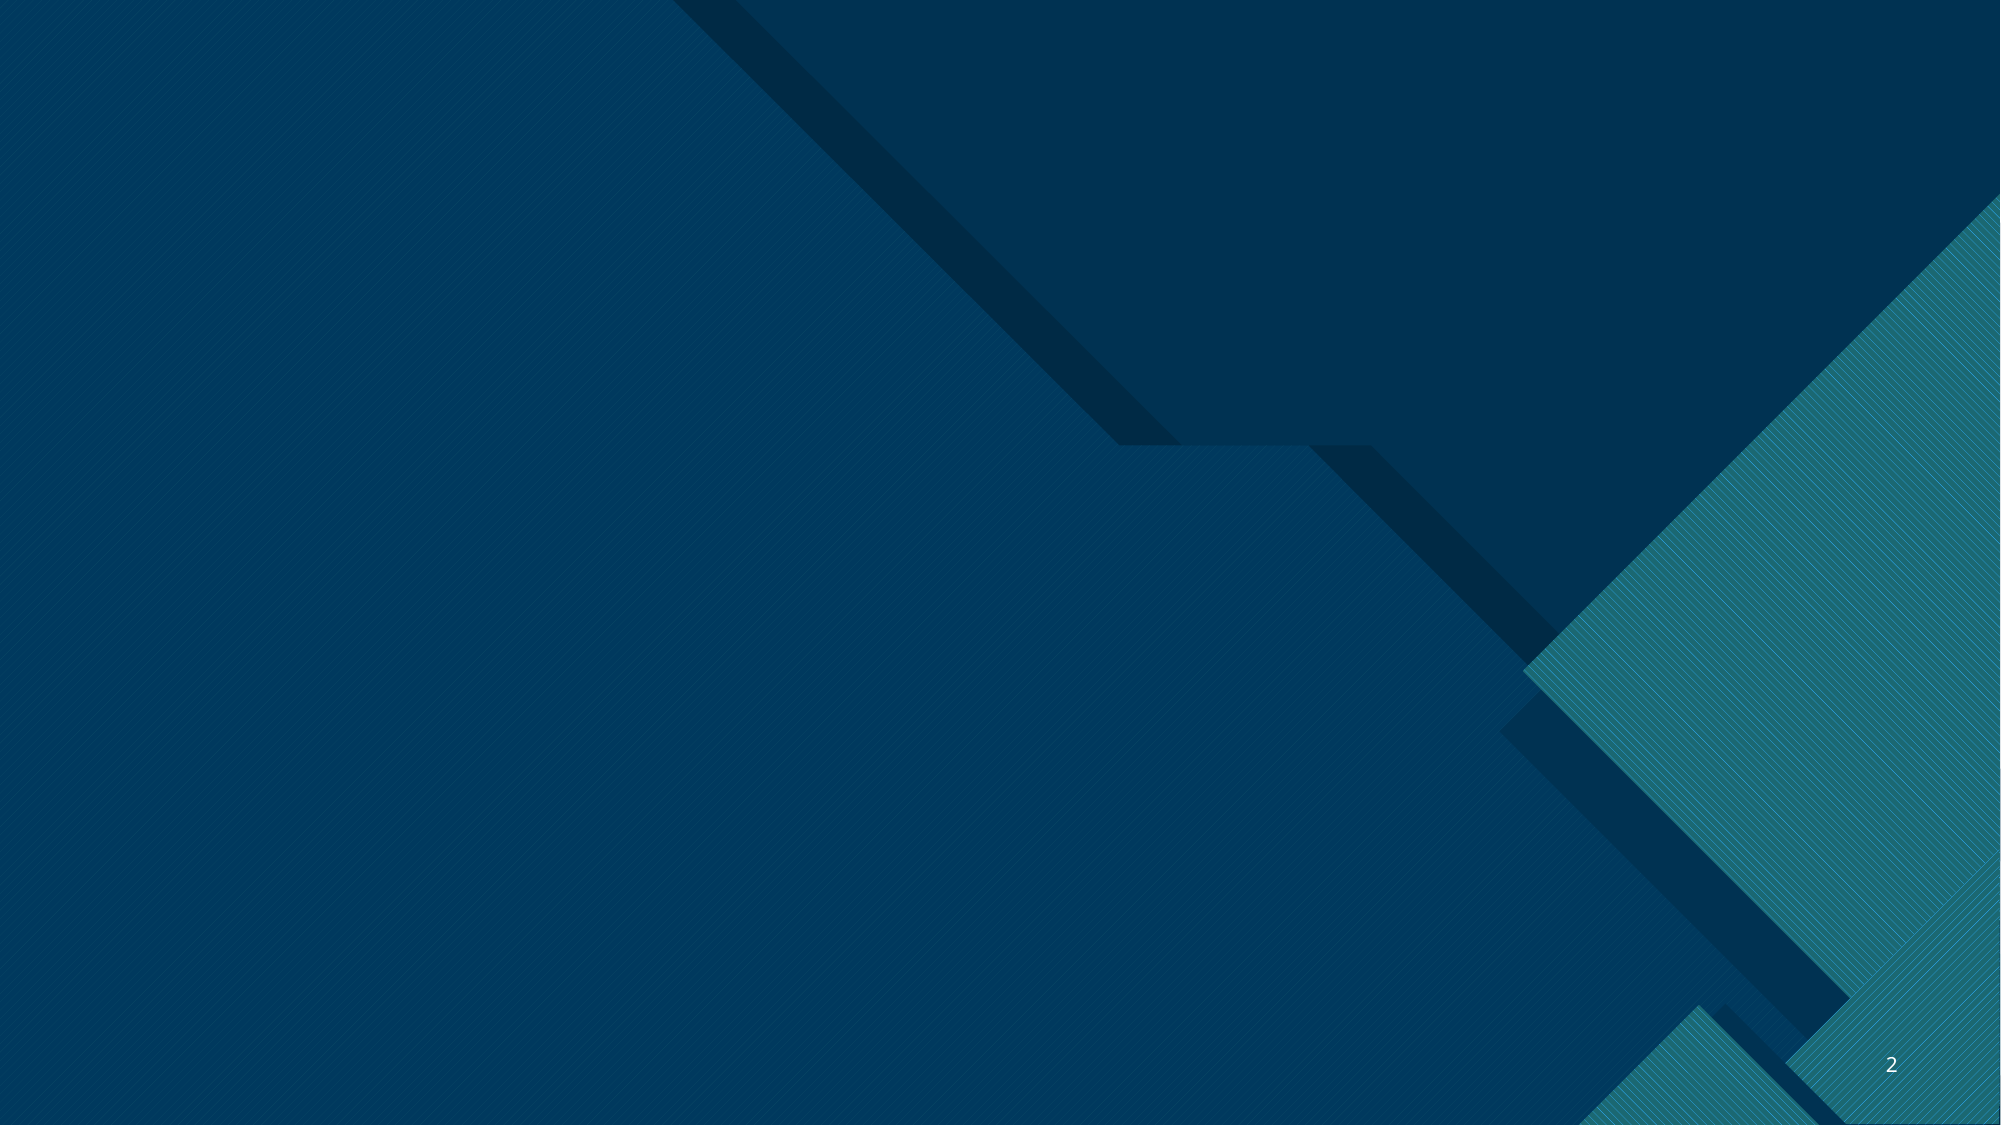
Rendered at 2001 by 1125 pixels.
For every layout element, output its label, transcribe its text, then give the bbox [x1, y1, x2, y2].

slide_number 2 [1845, 1035, 1913, 1096]
